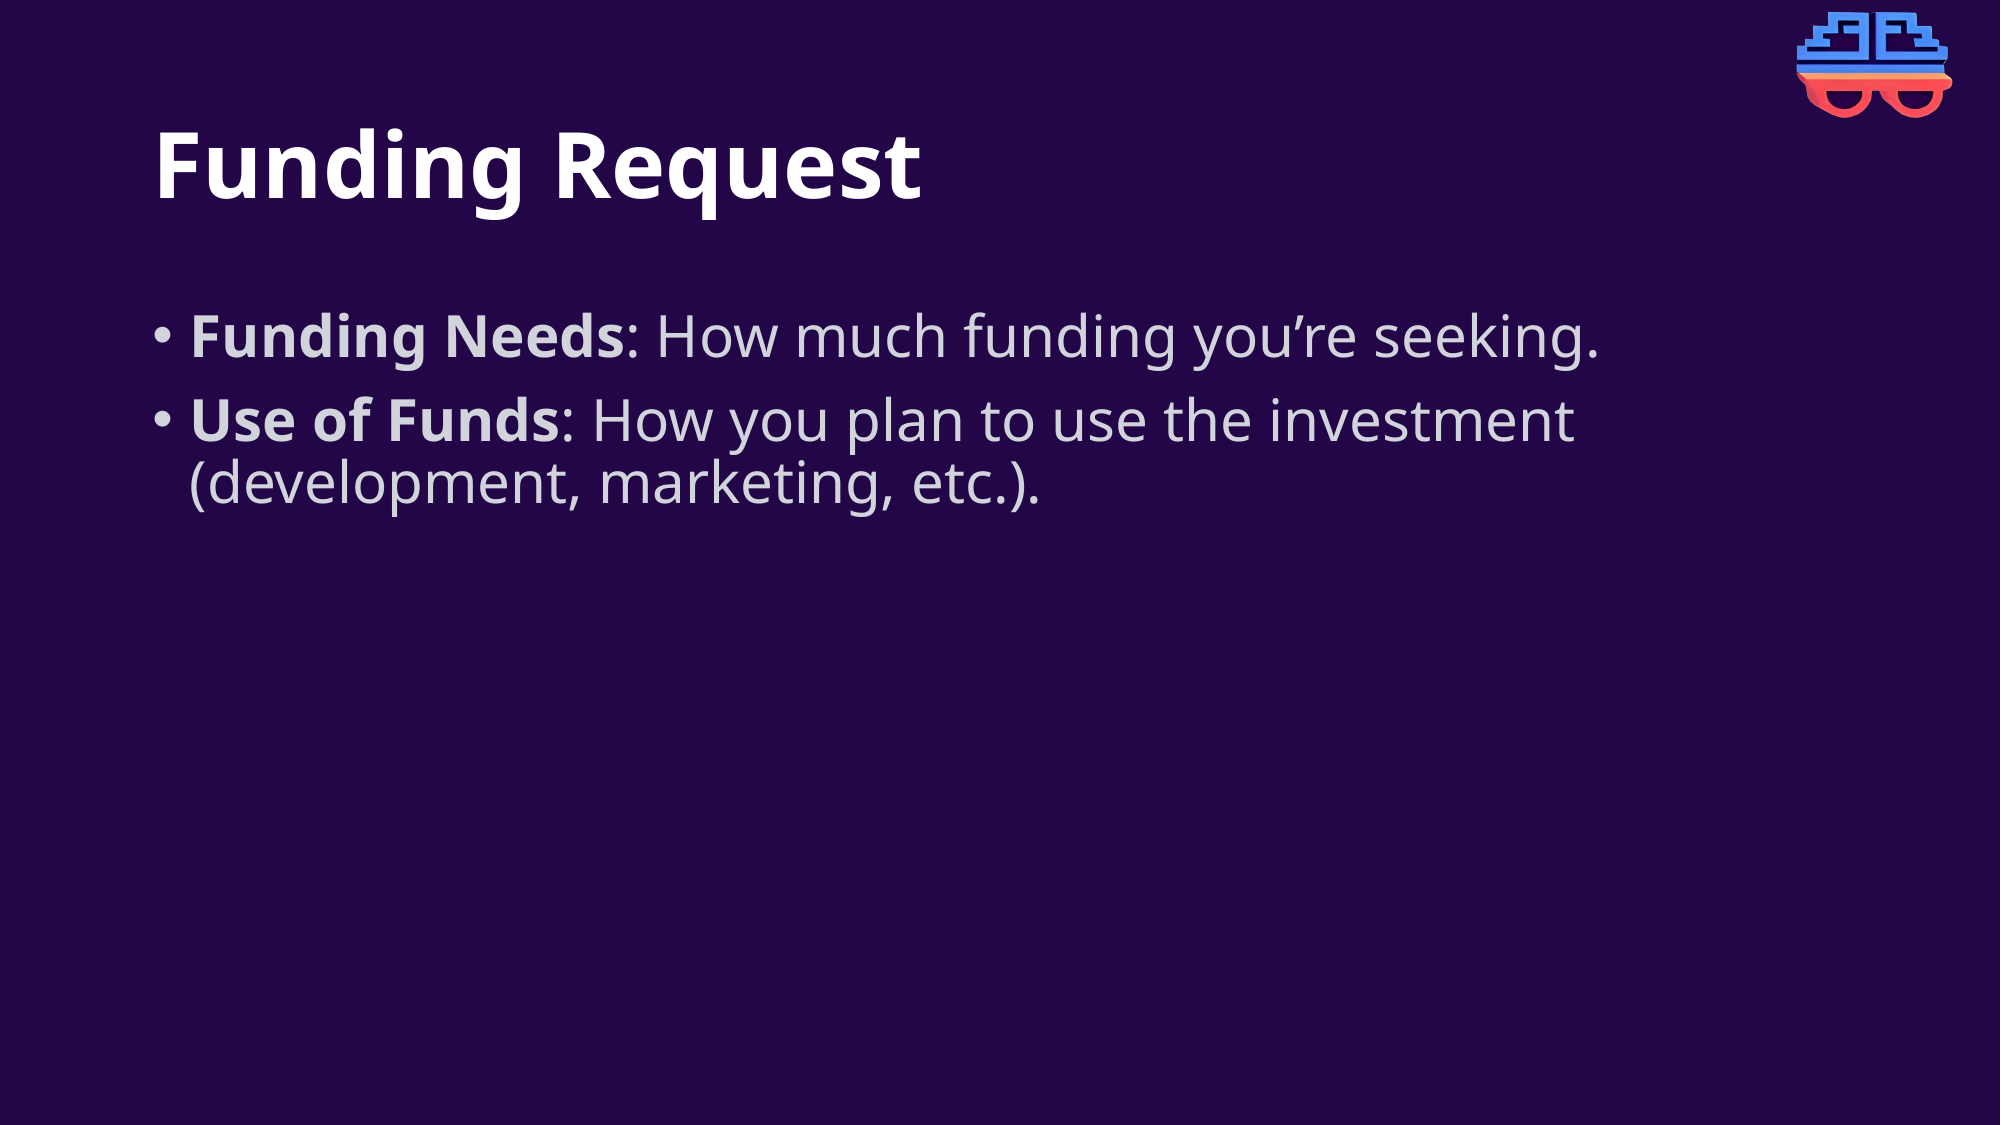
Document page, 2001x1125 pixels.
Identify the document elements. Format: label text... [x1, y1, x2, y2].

title Funding Request [137, 59, 1863, 278]
picture [1679, 0, 2001, 214]
list Funding Needs: How much funding you’re seeking. Use of Funds: How you plan to use the investment (development, marketing, etc.). [137, 299, 1863, 1014]
